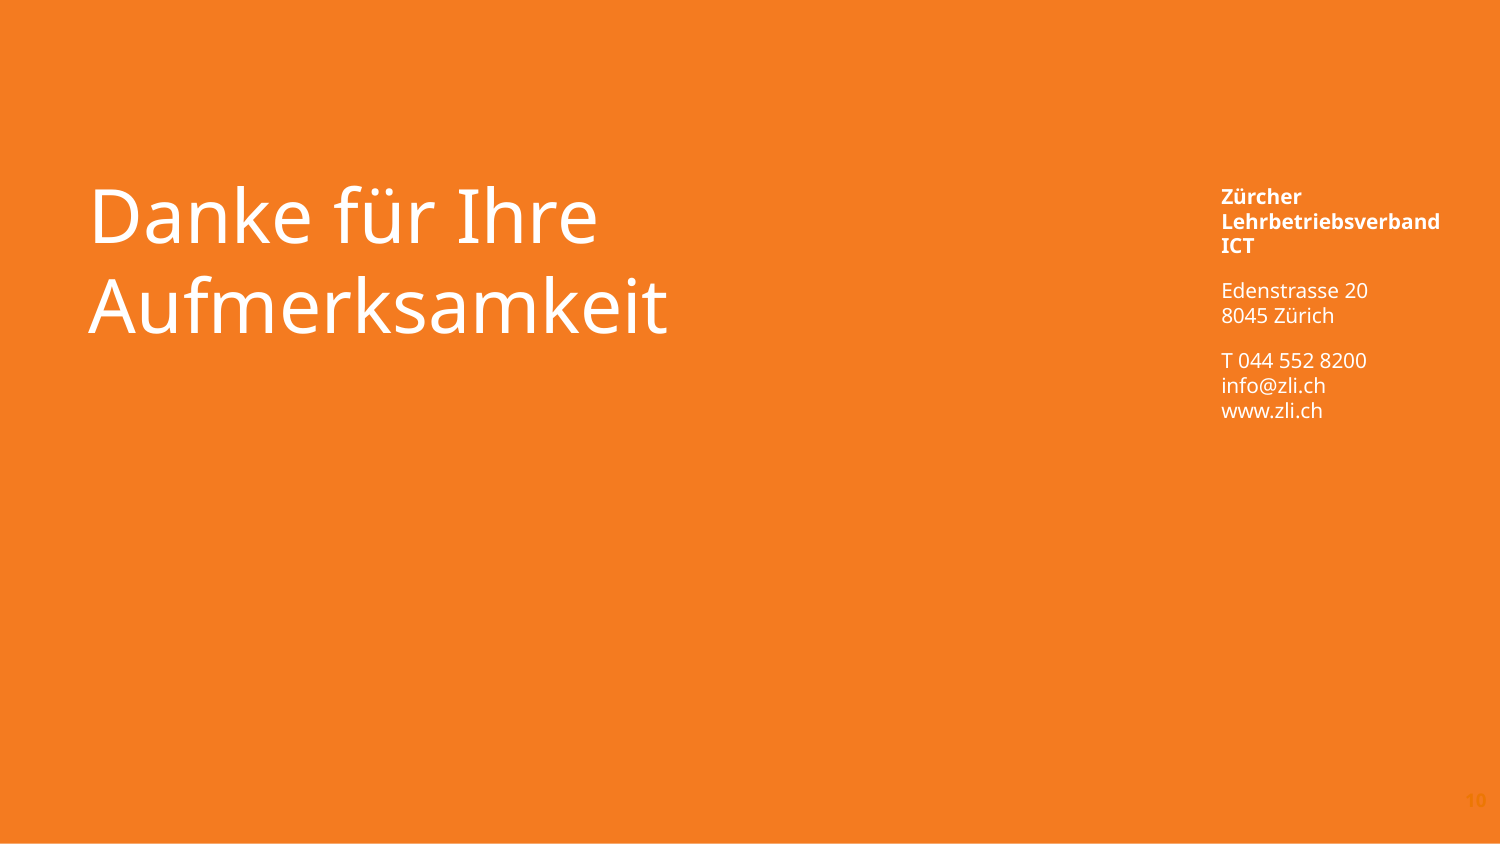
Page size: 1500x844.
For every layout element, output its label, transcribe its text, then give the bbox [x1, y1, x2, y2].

slide_number 10 [1149, 782, 1500, 828]
